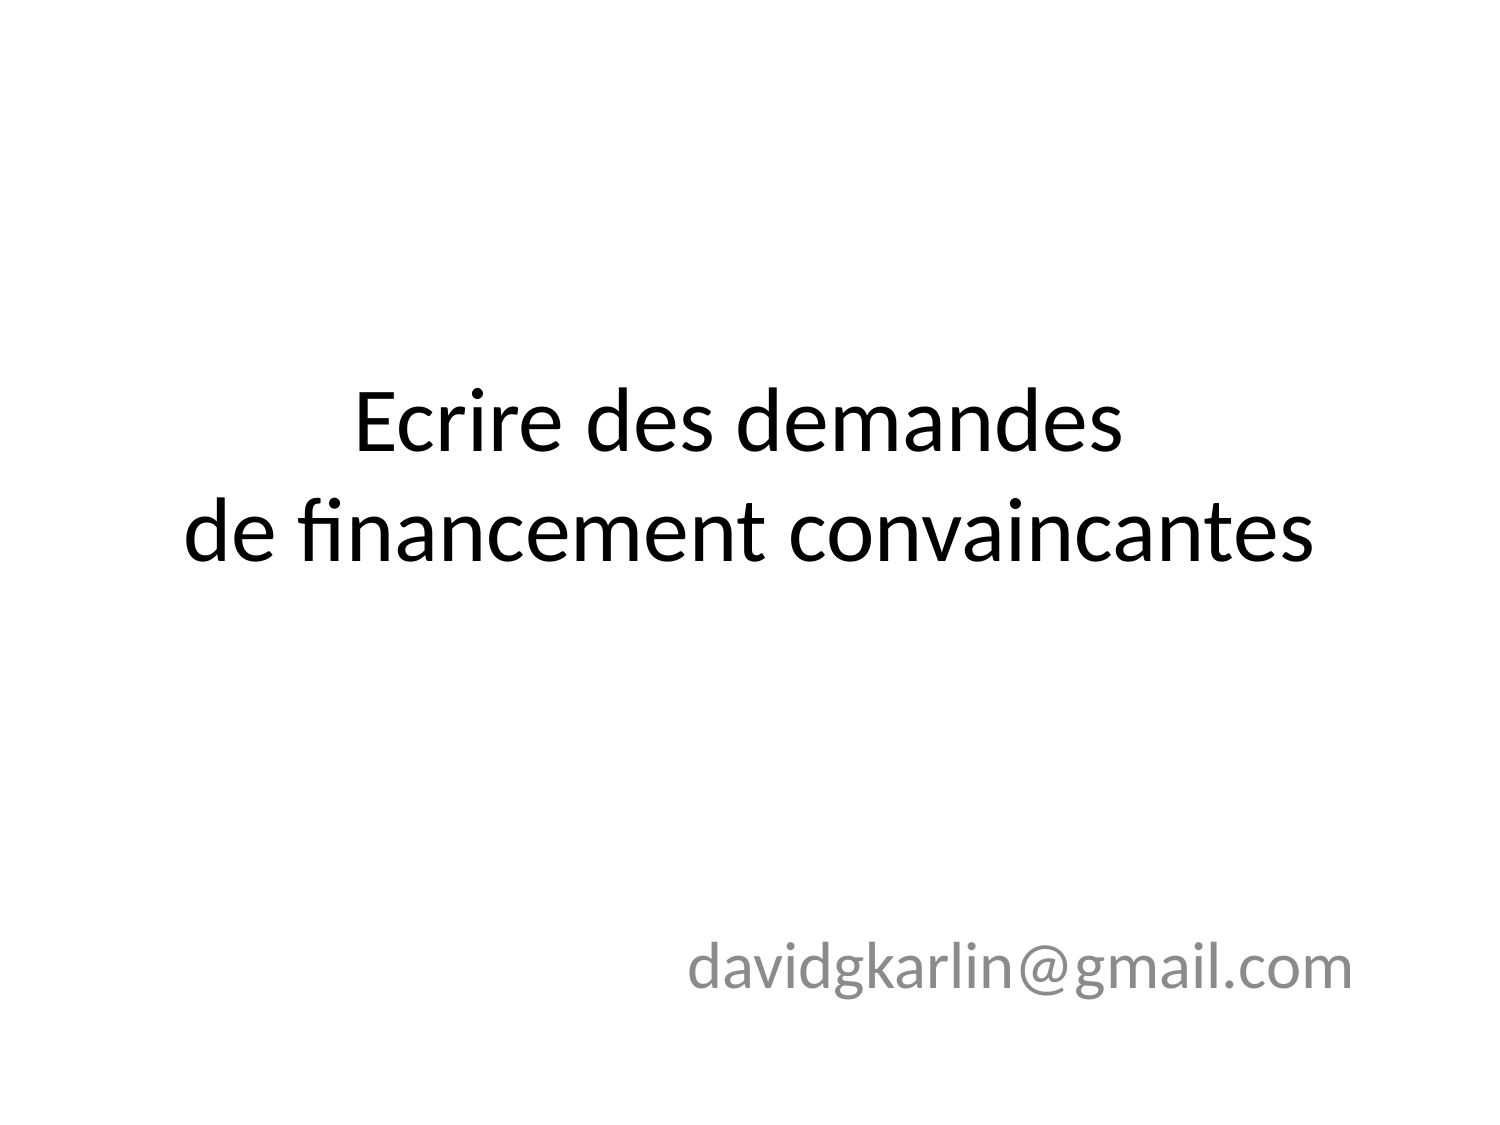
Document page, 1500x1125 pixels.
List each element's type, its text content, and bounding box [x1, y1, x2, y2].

subtitle davidgkarlin@gmail.com [639, 914, 1404, 1015]
title Ecrire des demandes de financement convaincantes [112, 349, 1388, 591]
